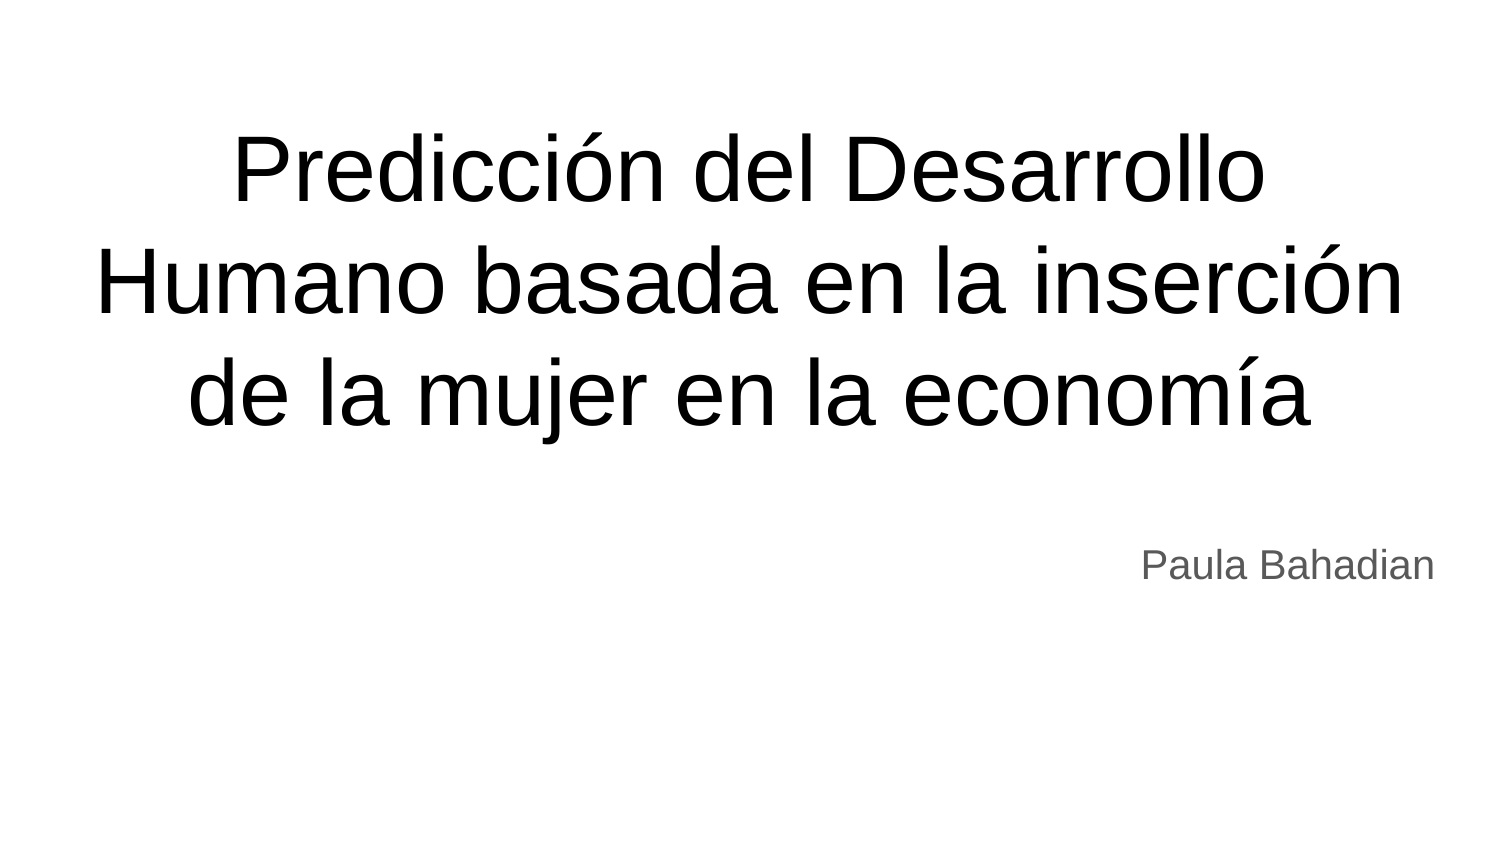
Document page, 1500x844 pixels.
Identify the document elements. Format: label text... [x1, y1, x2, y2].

subtitle Paula Bahadian [52, 522, 1451, 653]
title Predicción del Desarrollo Humano basada en la inserción de la mujer en la economía [51, 142, 1449, 459]
